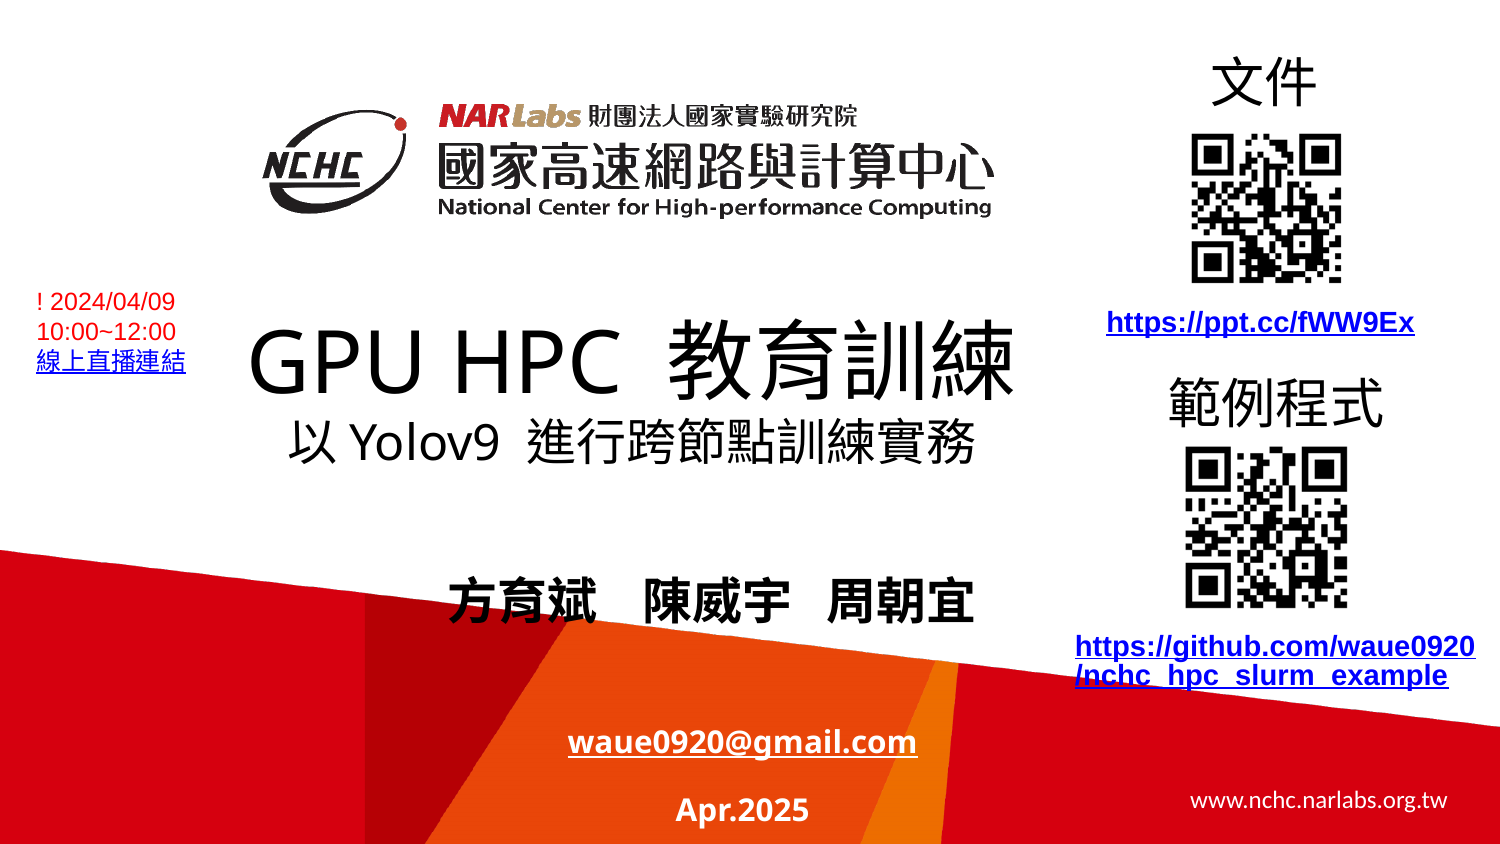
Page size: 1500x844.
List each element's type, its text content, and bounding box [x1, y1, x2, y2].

text_box ! 2024/04/09 10:00~12:00 線上直播連結 [21, 270, 217, 400]
picture [1168, 110, 1365, 307]
text_box https://github.com/waue0920/nchc_hpc_slurm_example [1059, 611, 1492, 677]
text_box 文件 [1195, 33, 1354, 109]
text_box 範例程式 [1152, 353, 1405, 447]
picture [0, 421, 1500, 844]
text_box https://ppt.cc/fWW9Ex [1091, 288, 1458, 354]
text_box 方育斌 陳威宇 周朝宜 [411, 524, 1013, 646]
subtitle waue0920@gmail.com Apr.2025 [43, 685, 1442, 844]
picture [262, 104, 994, 219]
title GPU HPC 教育訓練 以Yolov9 進行跨節點訓練實務 [138, 252, 1126, 525]
